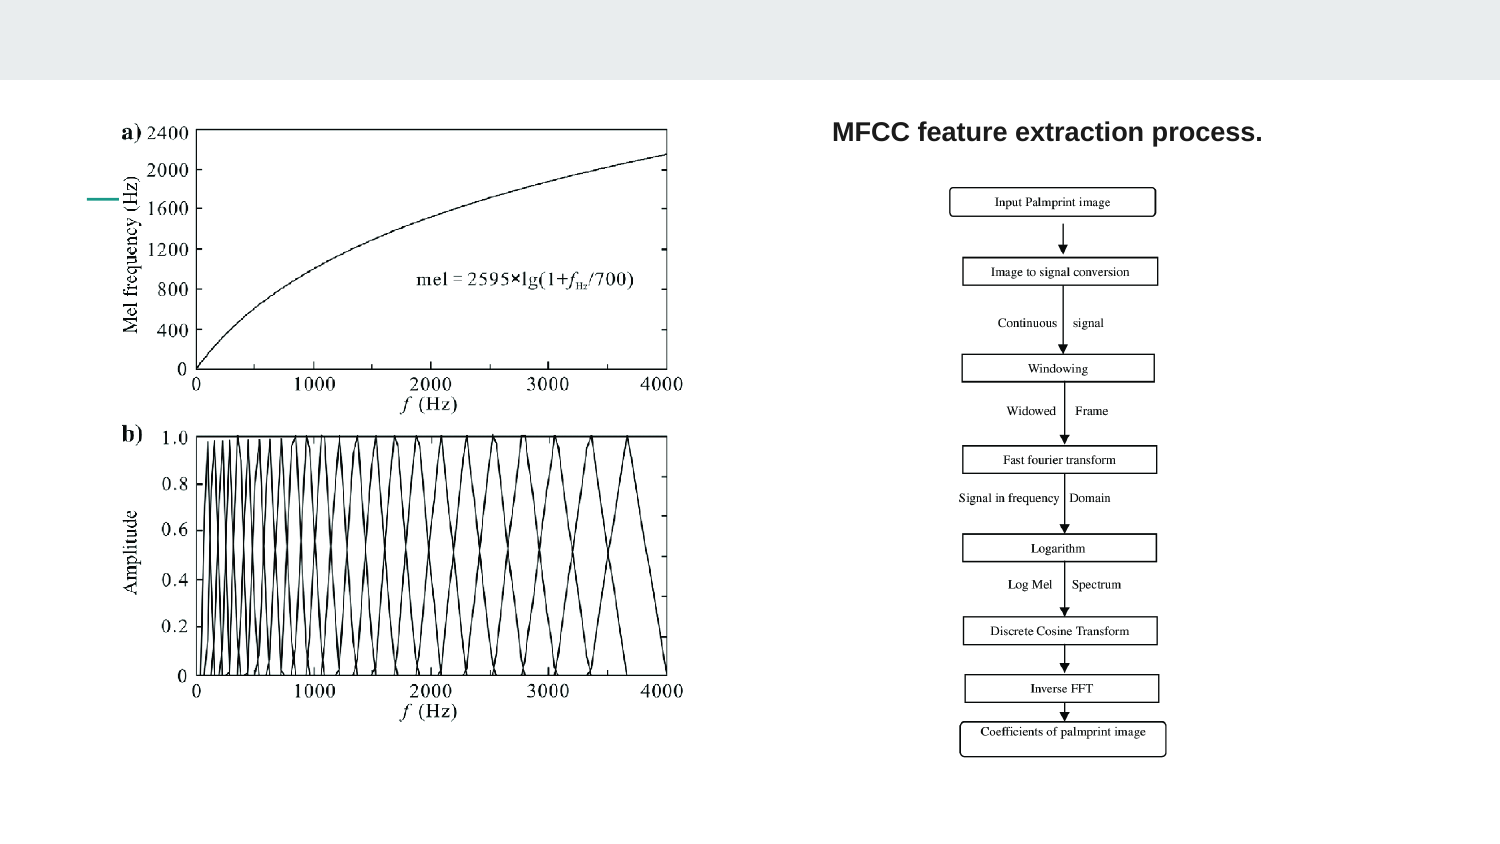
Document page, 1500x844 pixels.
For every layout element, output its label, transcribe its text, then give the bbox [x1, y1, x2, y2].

text_box MFCC feature extraction process. [817, 99, 1298, 156]
picture [119, 120, 685, 724]
picture [865, 185, 1250, 766]
